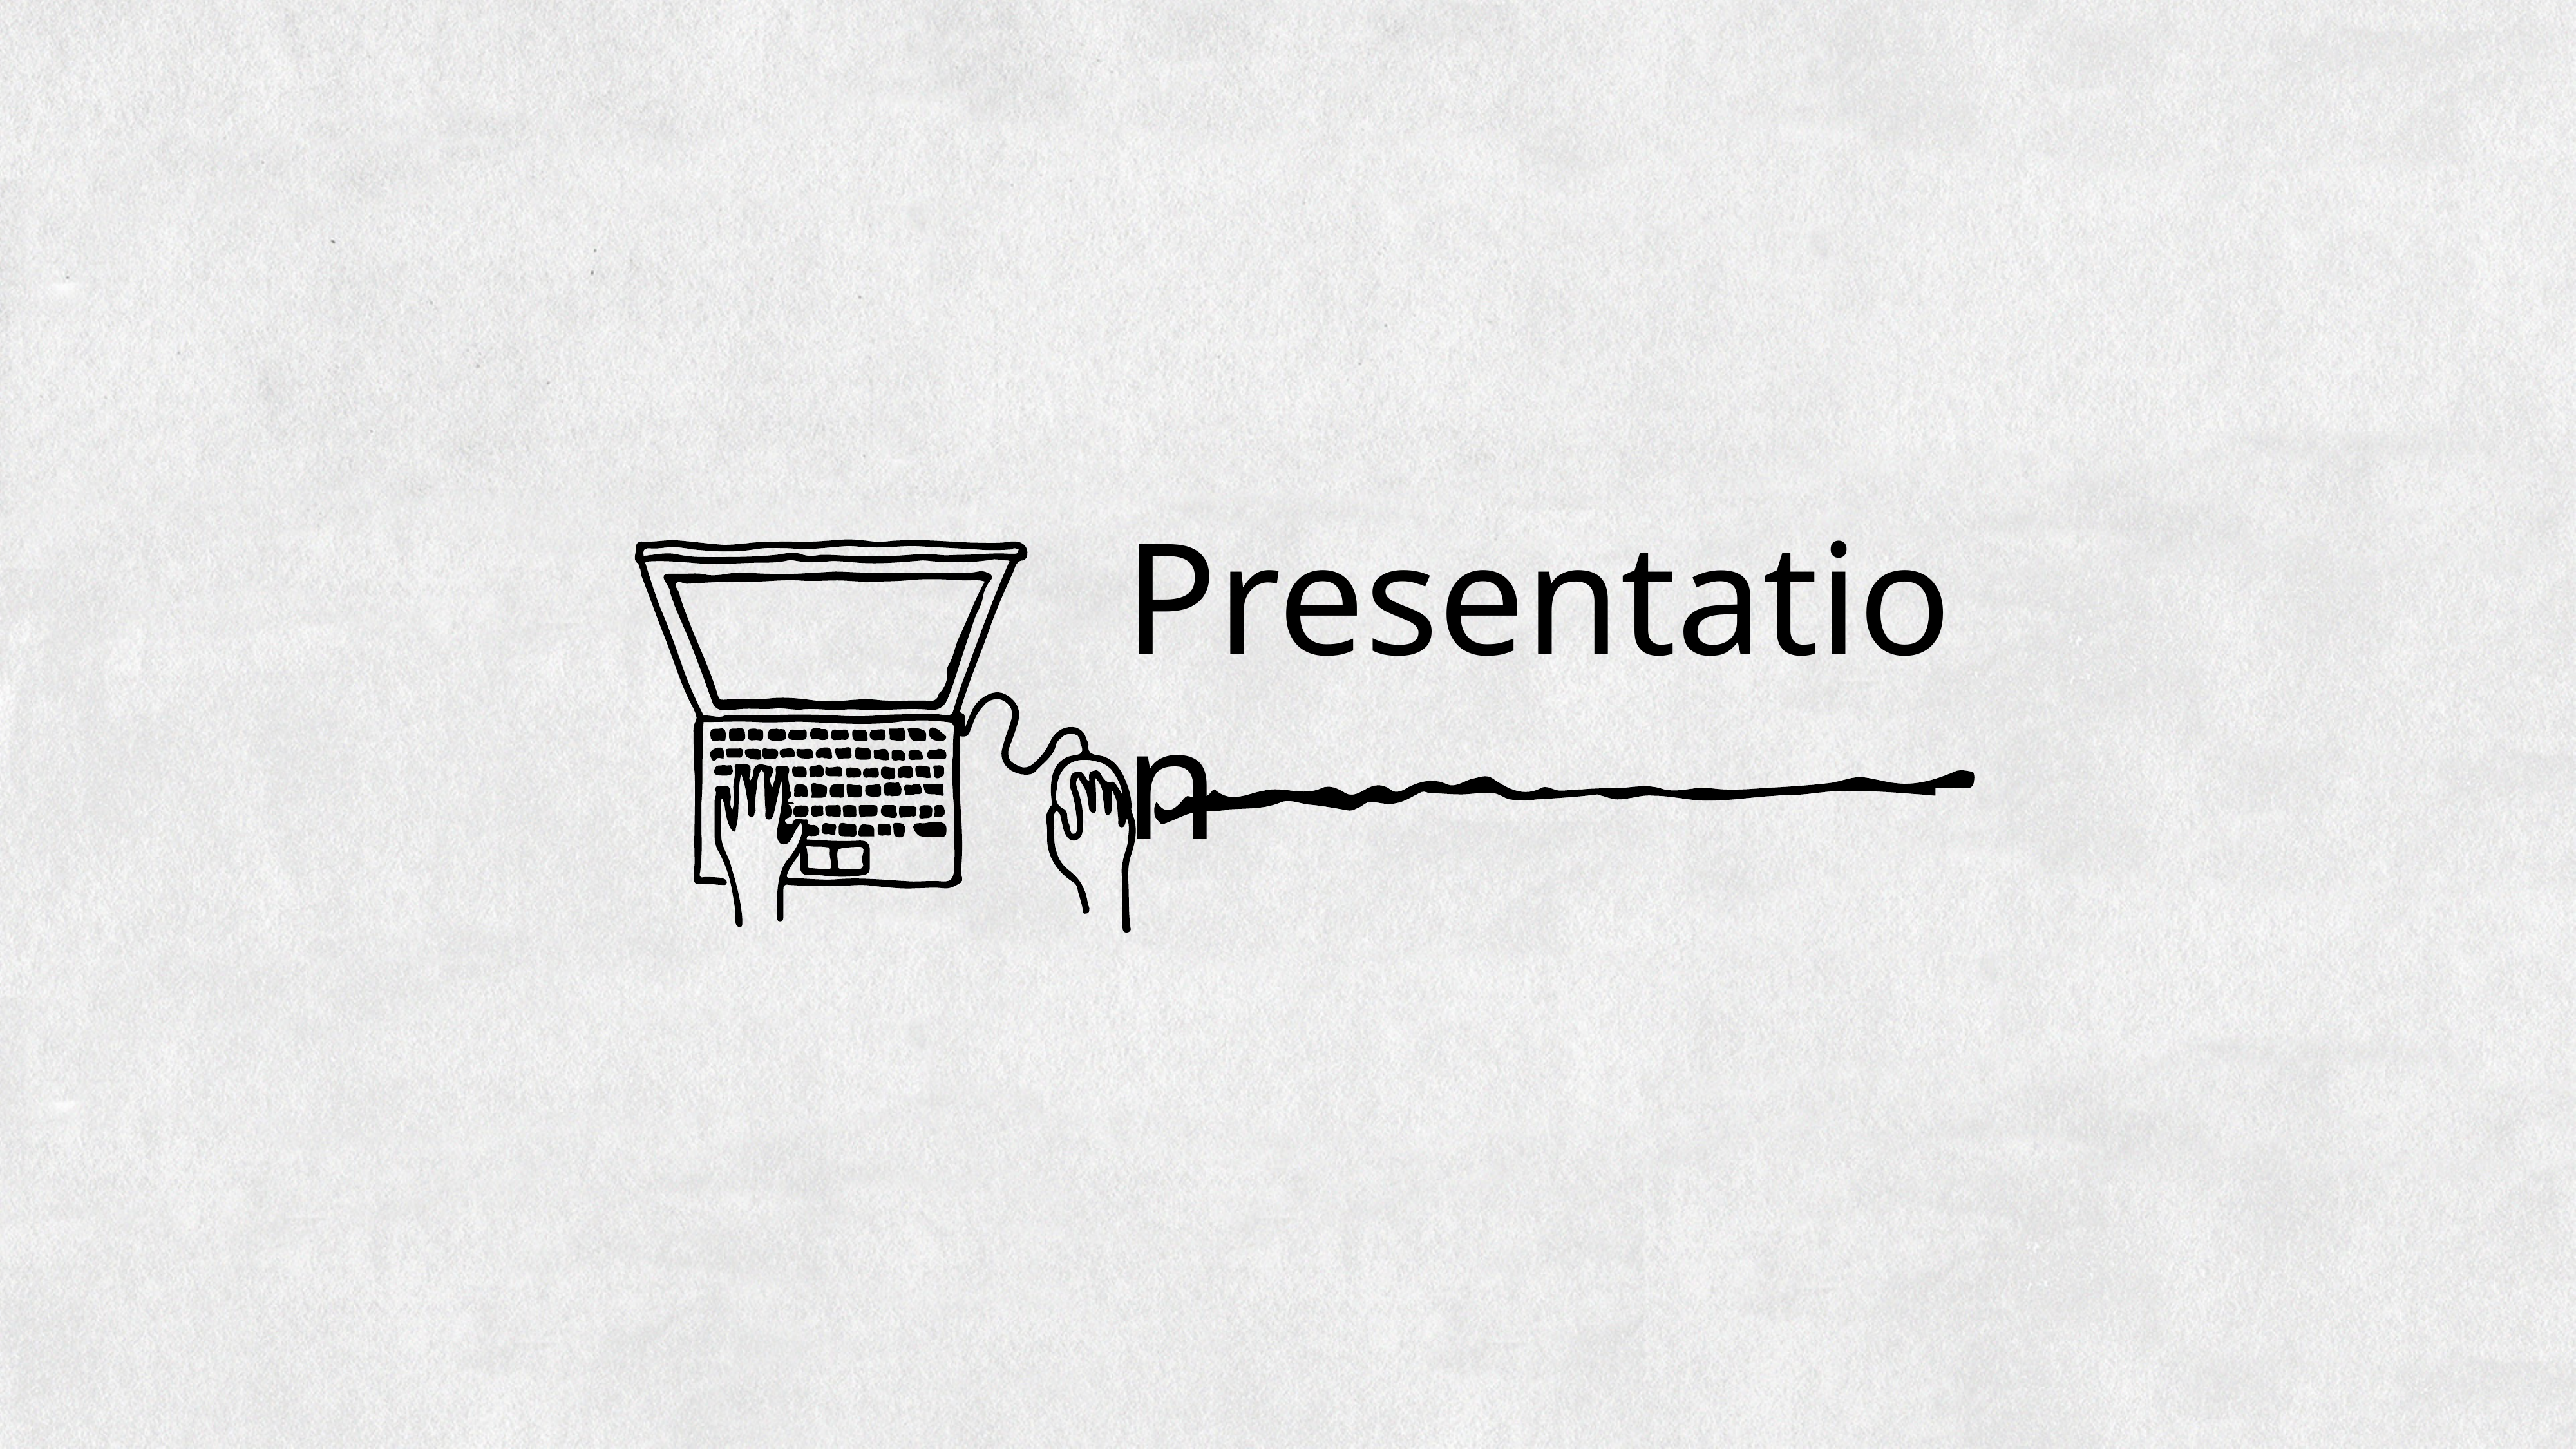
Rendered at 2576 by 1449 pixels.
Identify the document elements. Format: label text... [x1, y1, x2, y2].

text_box Presentation [1119, 495, 2011, 876]
text_box [1154, 770, 1975, 824]
picture [0, 0, 2576, 1449]
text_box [634, 539, 1136, 933]
